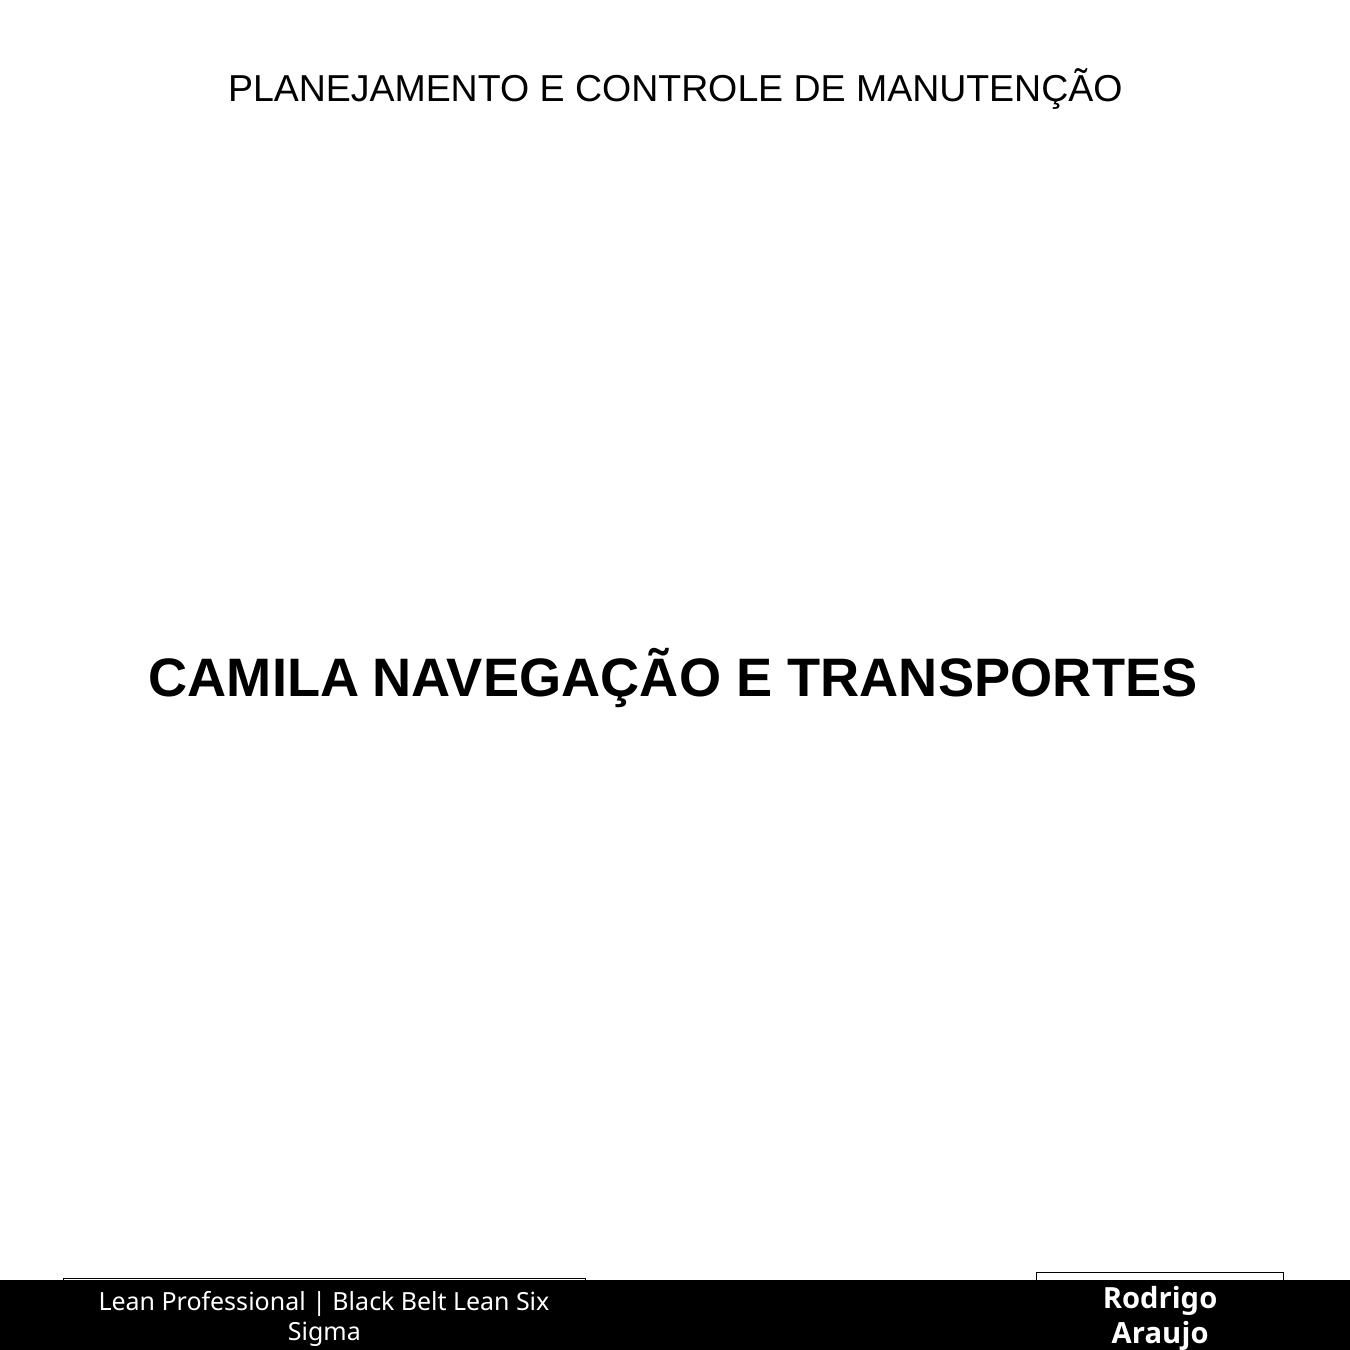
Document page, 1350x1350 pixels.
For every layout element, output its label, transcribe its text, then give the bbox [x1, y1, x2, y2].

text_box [0, 1281, 1349, 1350]
text_box CAMILA NAVEGAÇÃO E TRANSPORTES [0, 634, 1349, 715]
text_box PLANEJAMENTO E CONTROLE DE MANUTENÇÃO [0, 56, 1350, 116]
